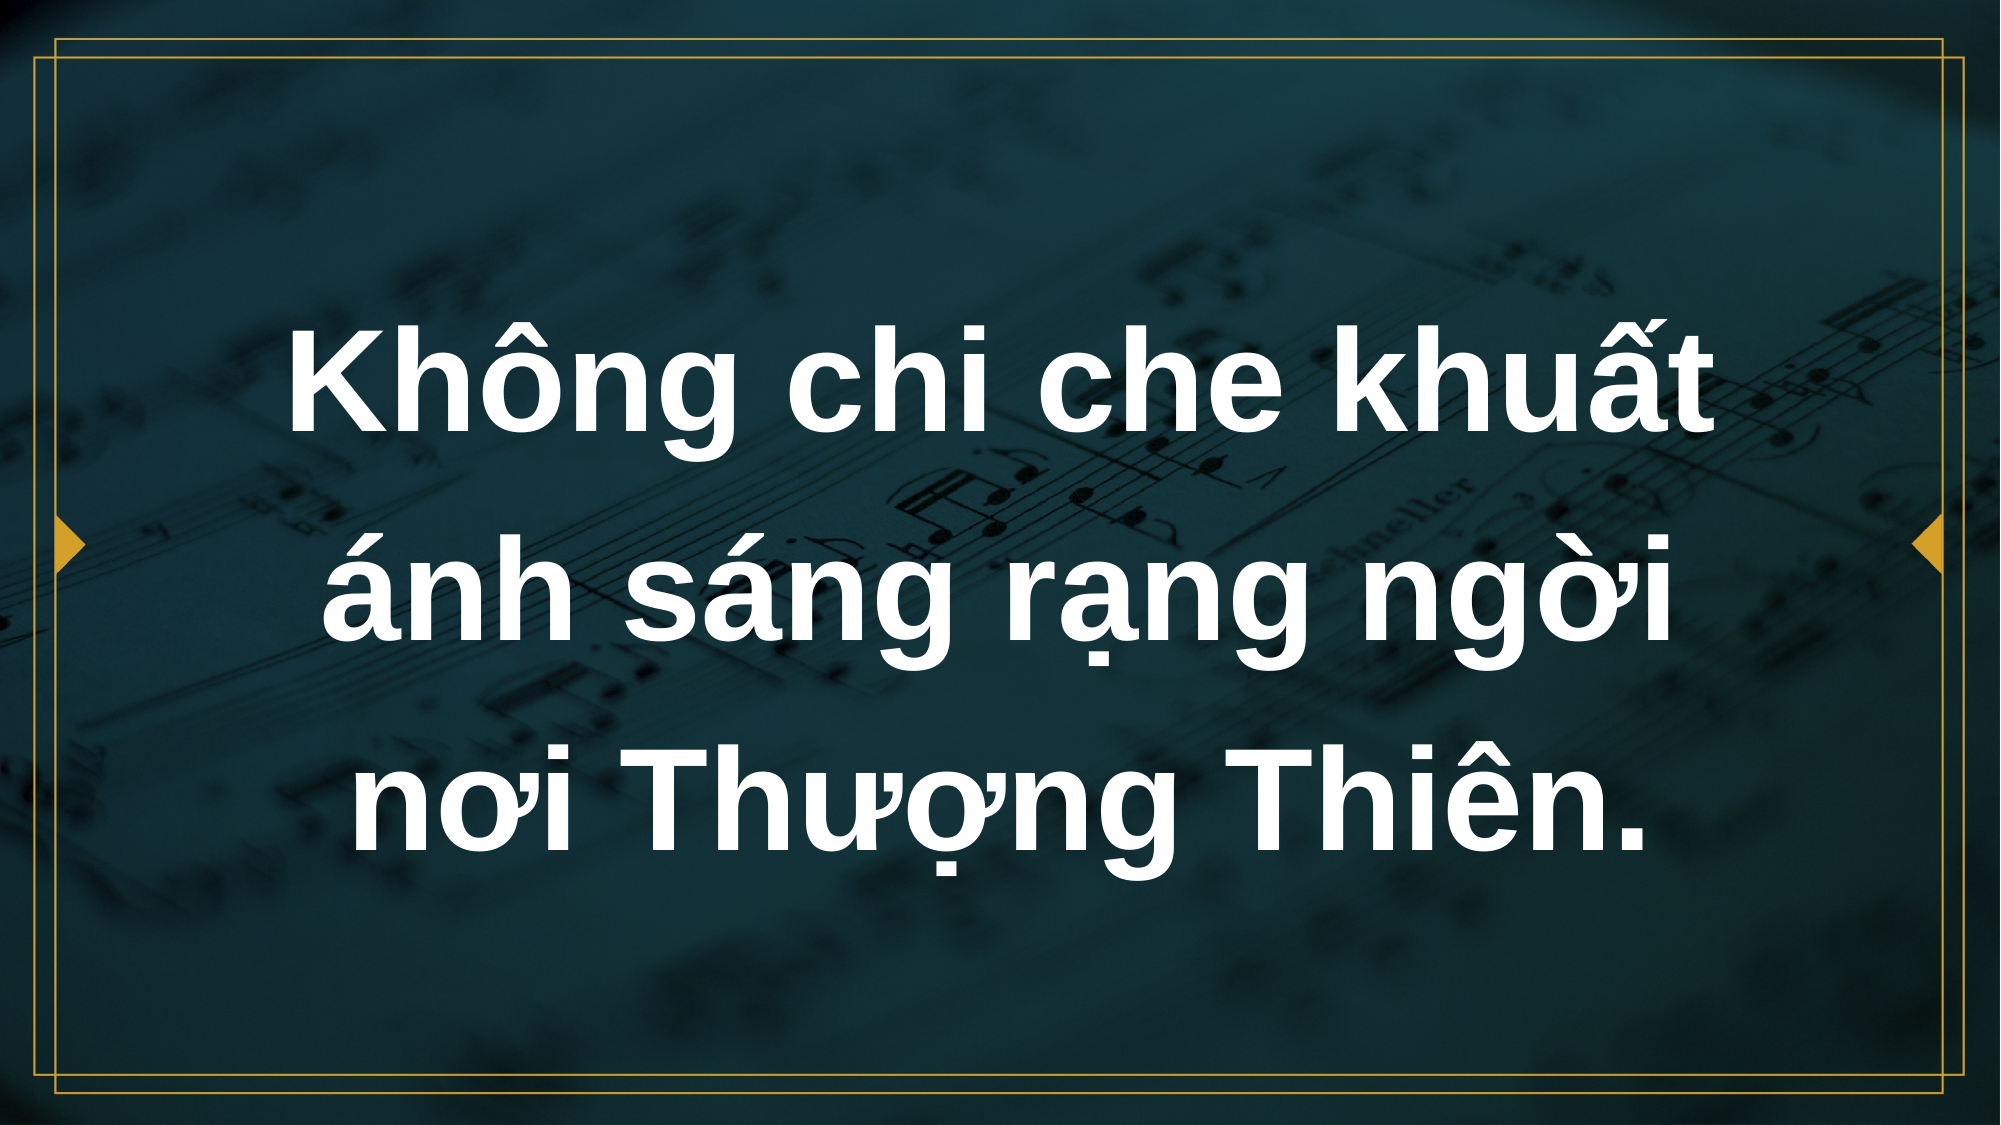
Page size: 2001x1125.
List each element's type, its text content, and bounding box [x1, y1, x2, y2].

title Không chi che khuất ánh sáng rạng ngời nơi Thượng Thiên. [55, 53, 1945, 1077]
picture [0, 0, 2000, 1125]
